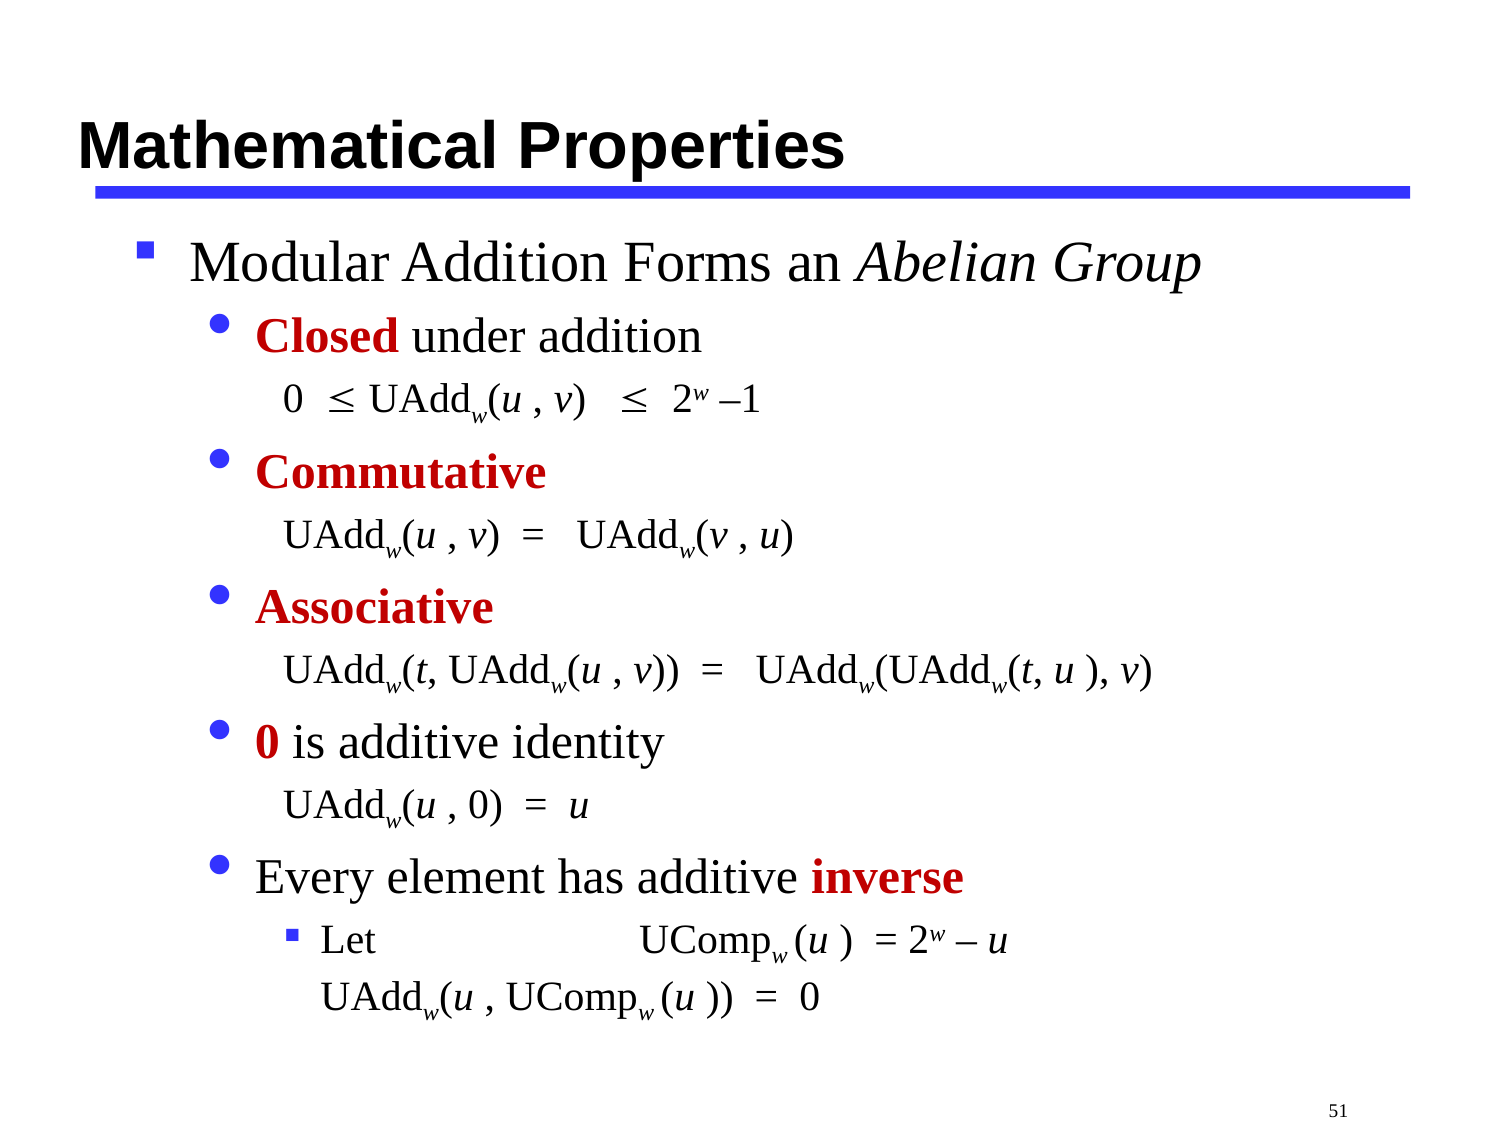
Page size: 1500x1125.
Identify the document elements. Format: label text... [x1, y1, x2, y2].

slide_number 51 [1185, 1068, 1500, 1125]
list Modular Addition Forms an Abelian Group Closed under addition 0  UAddw(u , v)  2w –1 Commutative UAddw(u , v) = UAddw(v , u) Associative UAddw(t, UAddw(u , v)) = UAddw(UAddw(t, u ), v) 0 is additive identity UAddw(u , 0) = u Every element has additive inverse Let UCompw (u ) = 2w – u UAddw(u , UCompw (u )) = 0 [117, 215, 1393, 1041]
title Mathematical Properties [62, 96, 1220, 188]
